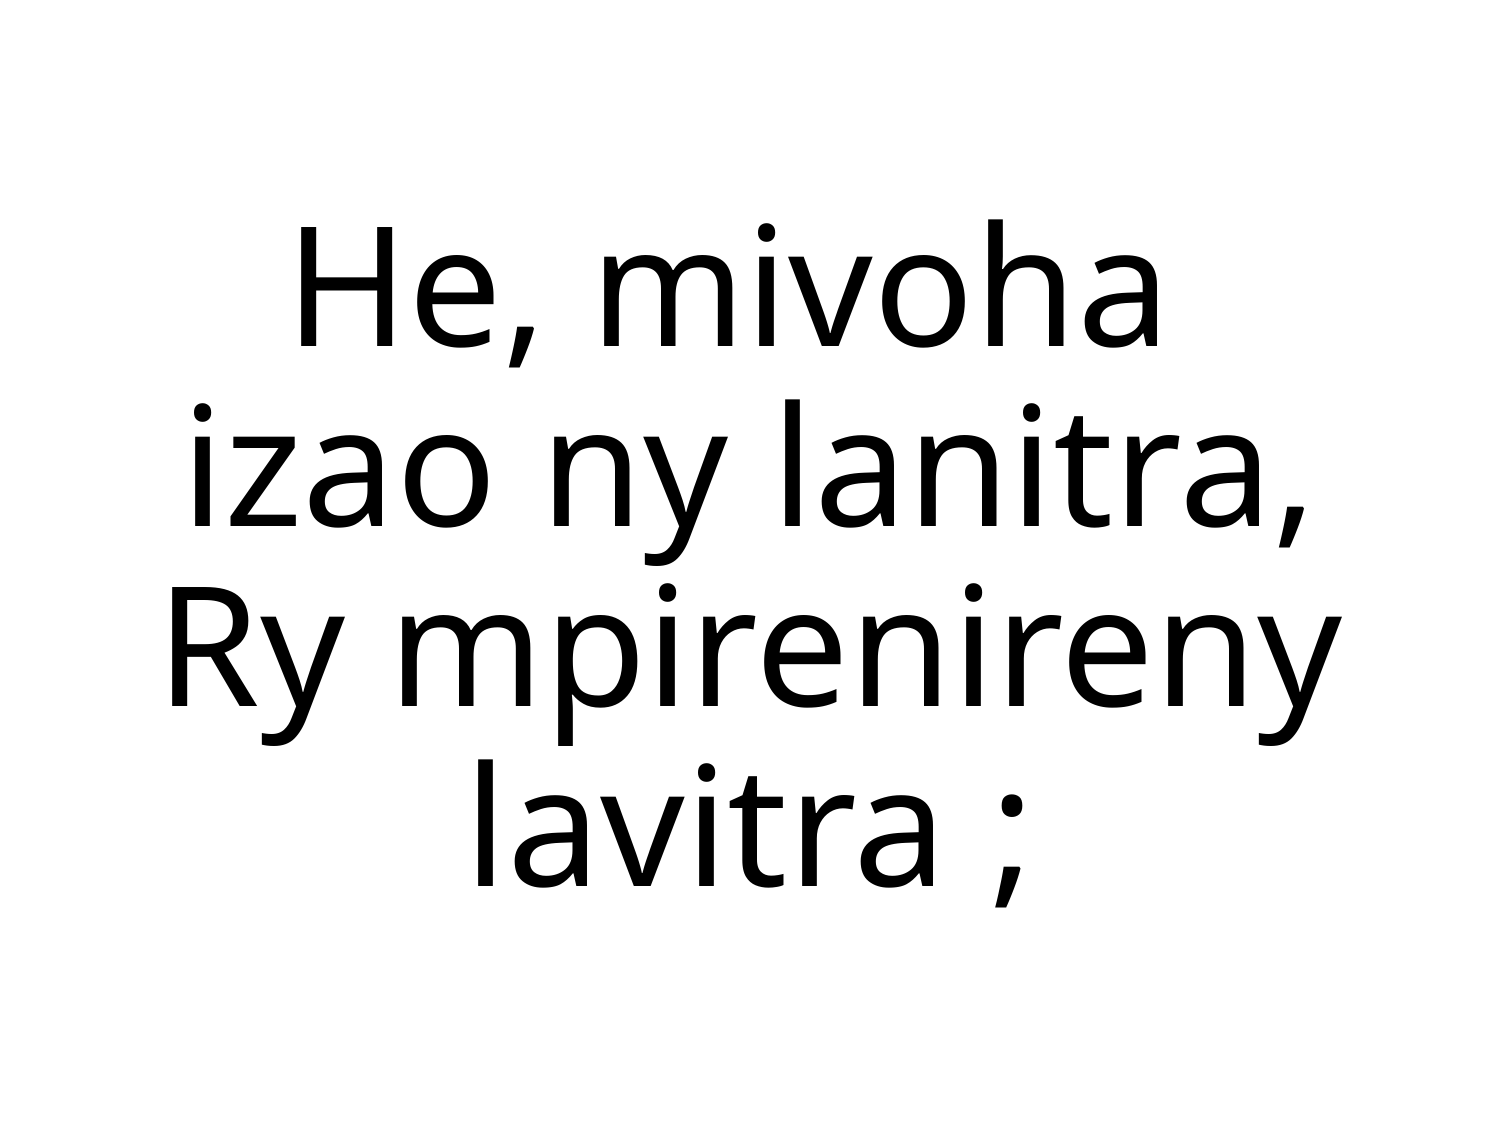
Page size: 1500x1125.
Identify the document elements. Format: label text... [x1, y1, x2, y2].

title He, mivoha izao ny lanitra, Ry mpirenireny lavitra ; [0, 453, 1500, 672]
